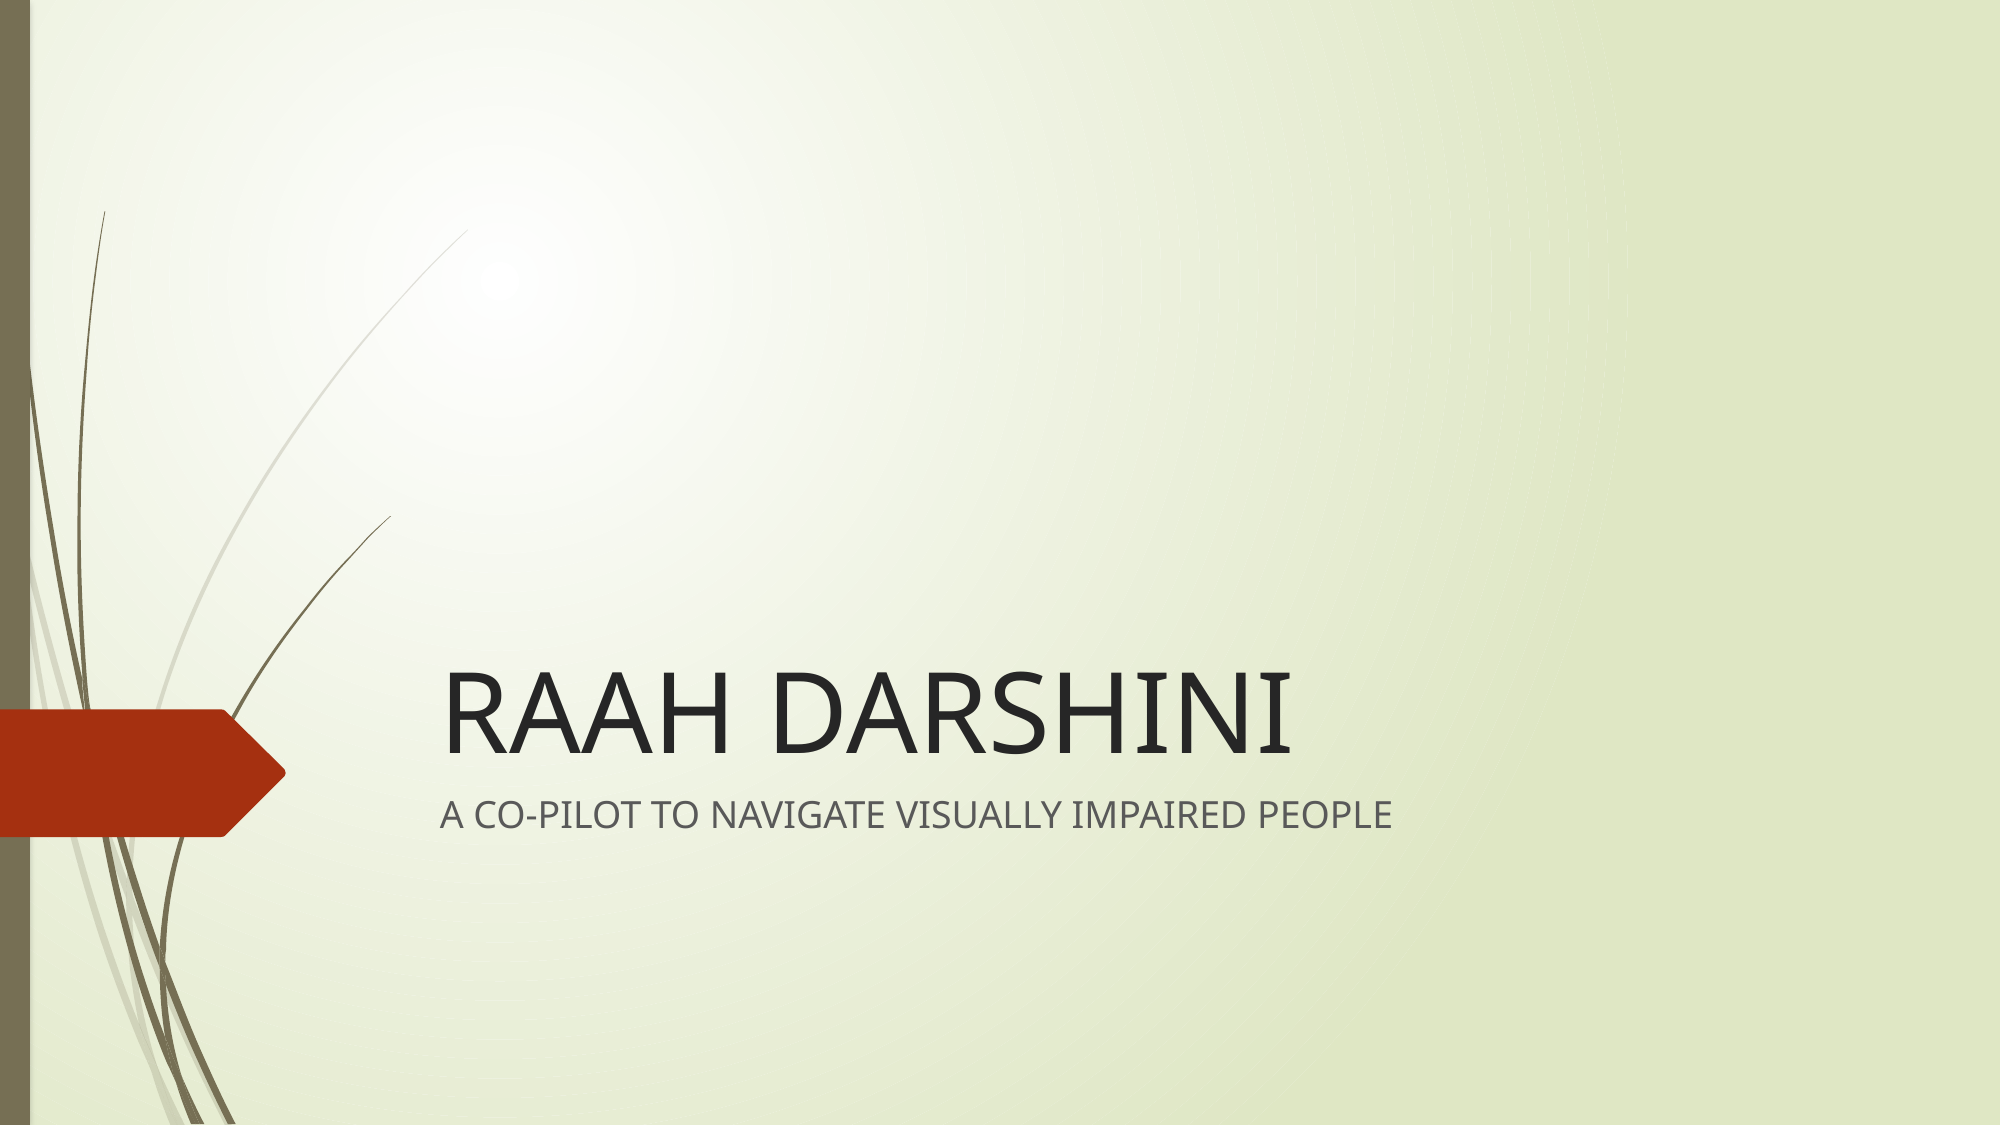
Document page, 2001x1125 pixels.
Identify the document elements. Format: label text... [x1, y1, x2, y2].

subtitle A CO-PILOT TO NAVIGATE VISUALLY IMPAIRED PEOPLE [424, 783, 1888, 969]
title RAAH DARSHINI [424, 412, 1888, 783]
